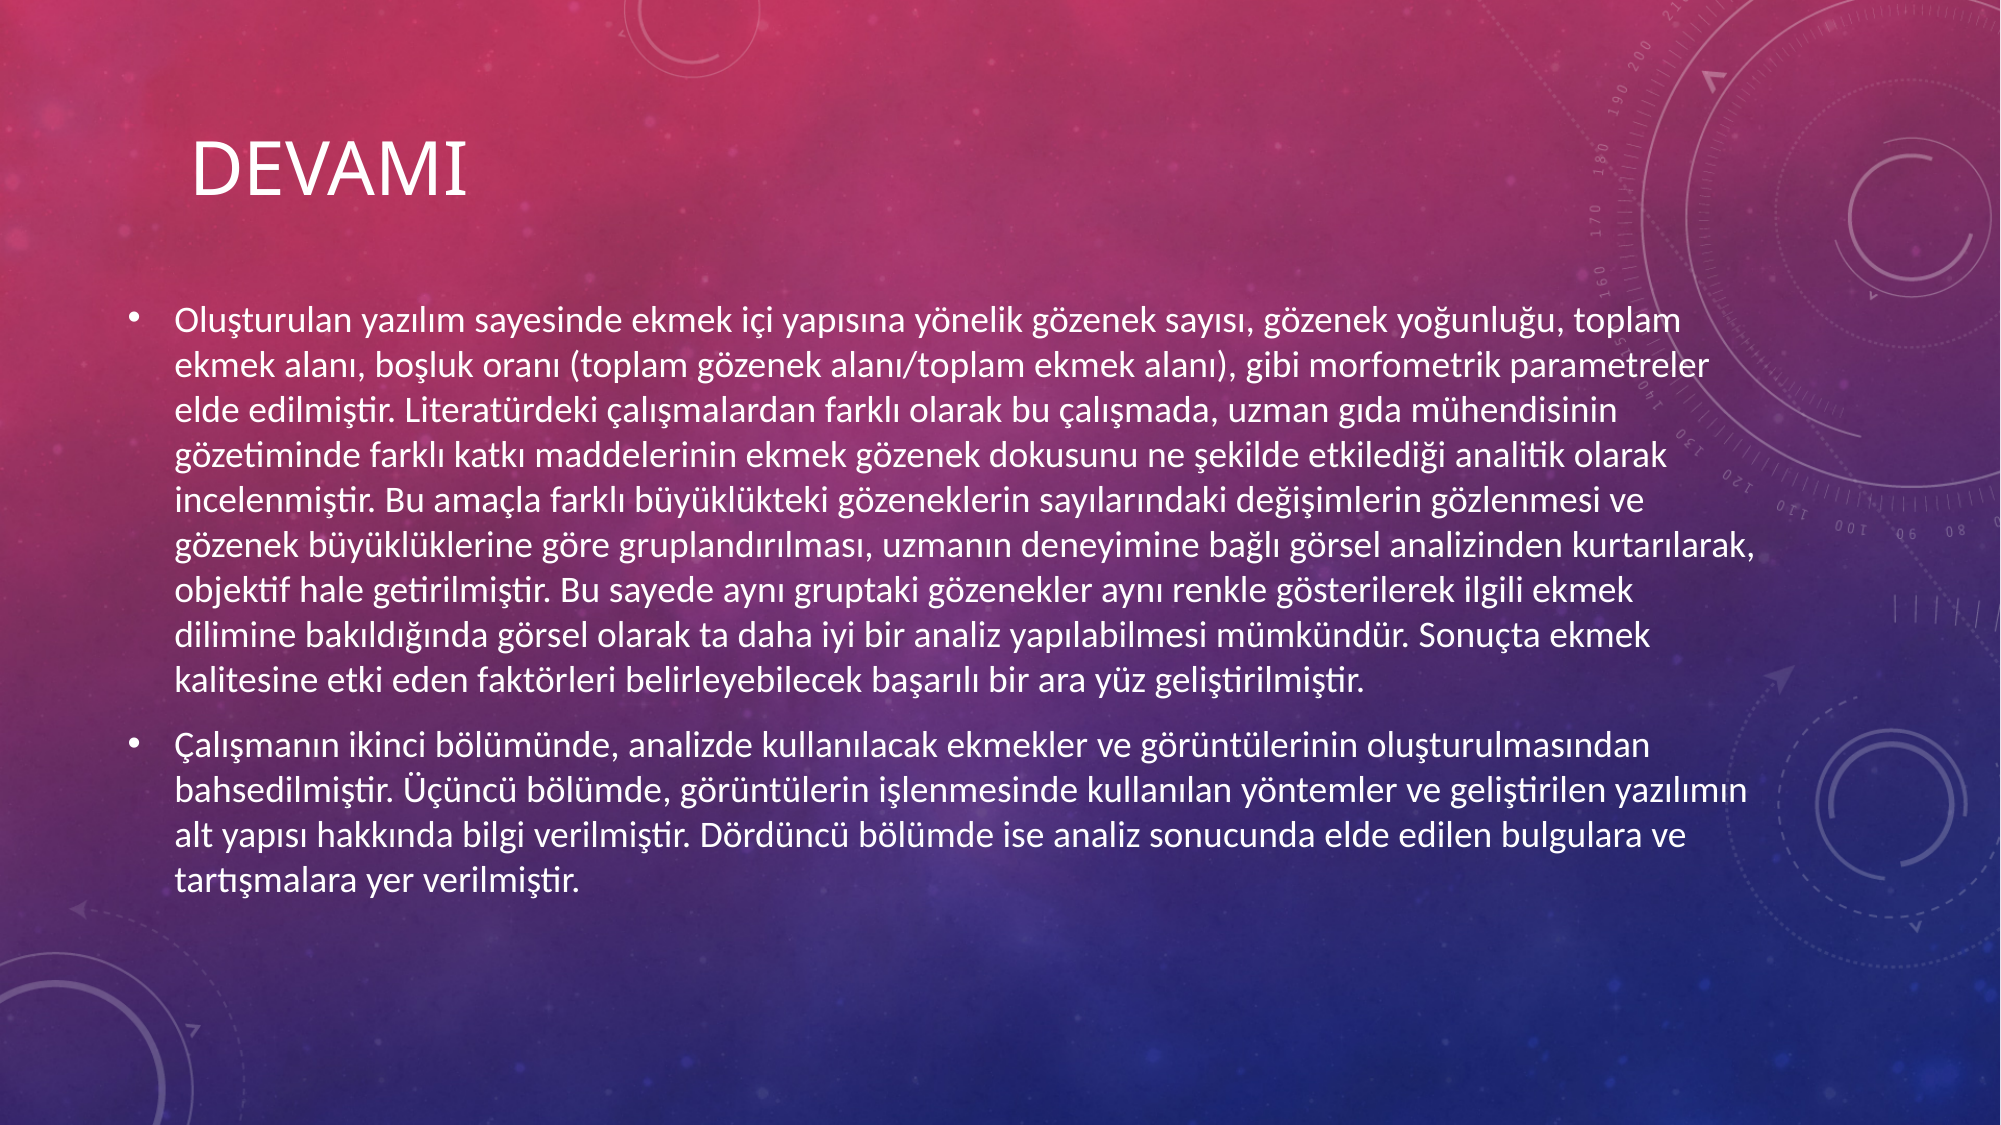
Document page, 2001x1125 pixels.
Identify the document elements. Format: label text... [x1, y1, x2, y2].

picture [0, 0, 2001, 1125]
title devamı [174, 45, 1837, 285]
list Oluşturulan yazılım sayesinde ekmek içi yapısına yönelik gözenek sayısı, gözenek yoğunluğu, toplam ekmek alanı, boşluk oranı (toplam gözenek alanı/toplam ekmek alanı), gibi morfometrik parametreler elde edilmiştir. Literatürdeki çalışmalardan farklı olarak bu çalışmada, uzman gıda mühendisinin gözetiminde farklı katkı maddelerinin ekmek gözenek dokusunu ne şekilde etkilediği analitik olarak incelenmiştir. Bu amaçla farklı büyüklükteki gözeneklerin sayılarındaki değişimlerin gözlenmesi ve gözenek büyüklüklerine göre gruplandırılması, uzmanın deneyimine bağlı görsel analizinden kurtarılarak, objektif hale getirilmiştir. Bu sayede aynı gruptaki gözenekler aynı renkle gösterilerek ilgili ekmek dilimine bakıldığında görsel olarak ta daha iyi bir analiz yapılabilmesi mümkündür. Sonuçta ekmek kalitesine etki eden faktörleri belirleyebilecek başarılı bir ara yüz geliştirilmiştir. Çalışmanın ikinci bölümünde, analizde kullanılacak ekmekler ve görüntülerinin oluşturulmasından bahsedilmiştir. Üçüncü bölümde, görüntülerin işlenmesinde kullanılan yöntemler ve geliştirilen yazılımın alt yapısı hakkında bilgi verilmiştir. Dördüncü bölümde ise analiz sonucunda elde edilen bulgulara ve tartışmalara yer verilmiştir. [112, 271, 1775, 990]
